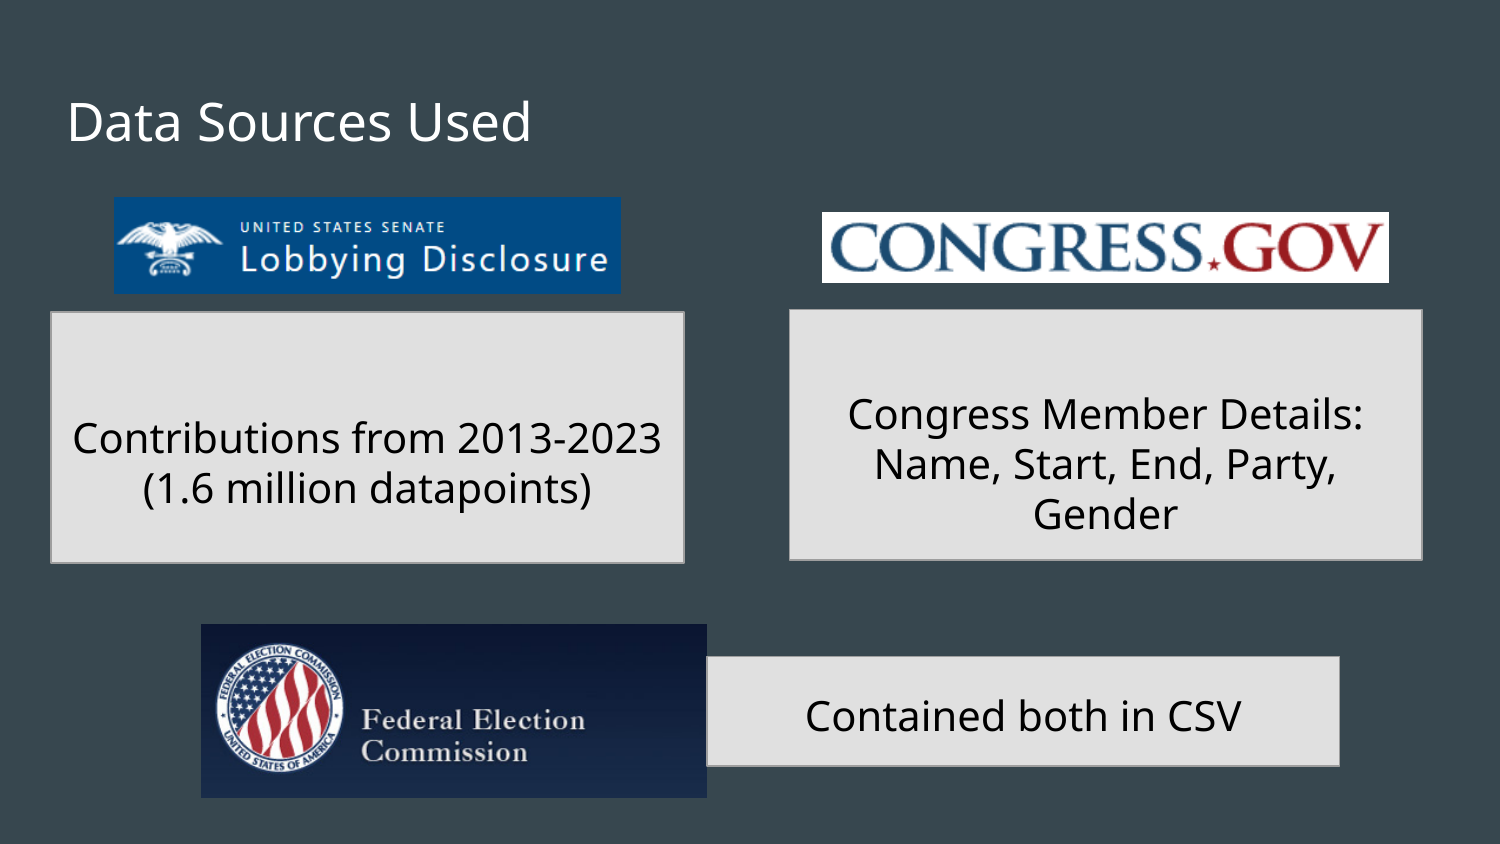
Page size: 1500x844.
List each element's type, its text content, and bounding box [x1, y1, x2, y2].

text_box Contained both in CSV [712, 675, 1340, 756]
text_box [789, 309, 1422, 560]
text_box [712, 756, 1340, 767]
picture [114, 197, 621, 295]
picture [200, 624, 708, 798]
text_box Congress Member Details: Name, Start, End, Party, Gender [796, 372, 1415, 553]
text_box [51, 312, 684, 397]
text_box [51, 528, 684, 563]
picture [822, 212, 1389, 283]
title Data Sources Used [51, 72, 1449, 167]
text_box Contributions from 2013-2023 (1.6 million datapoints) [51, 397, 684, 528]
text_box [712, 656, 1340, 675]
